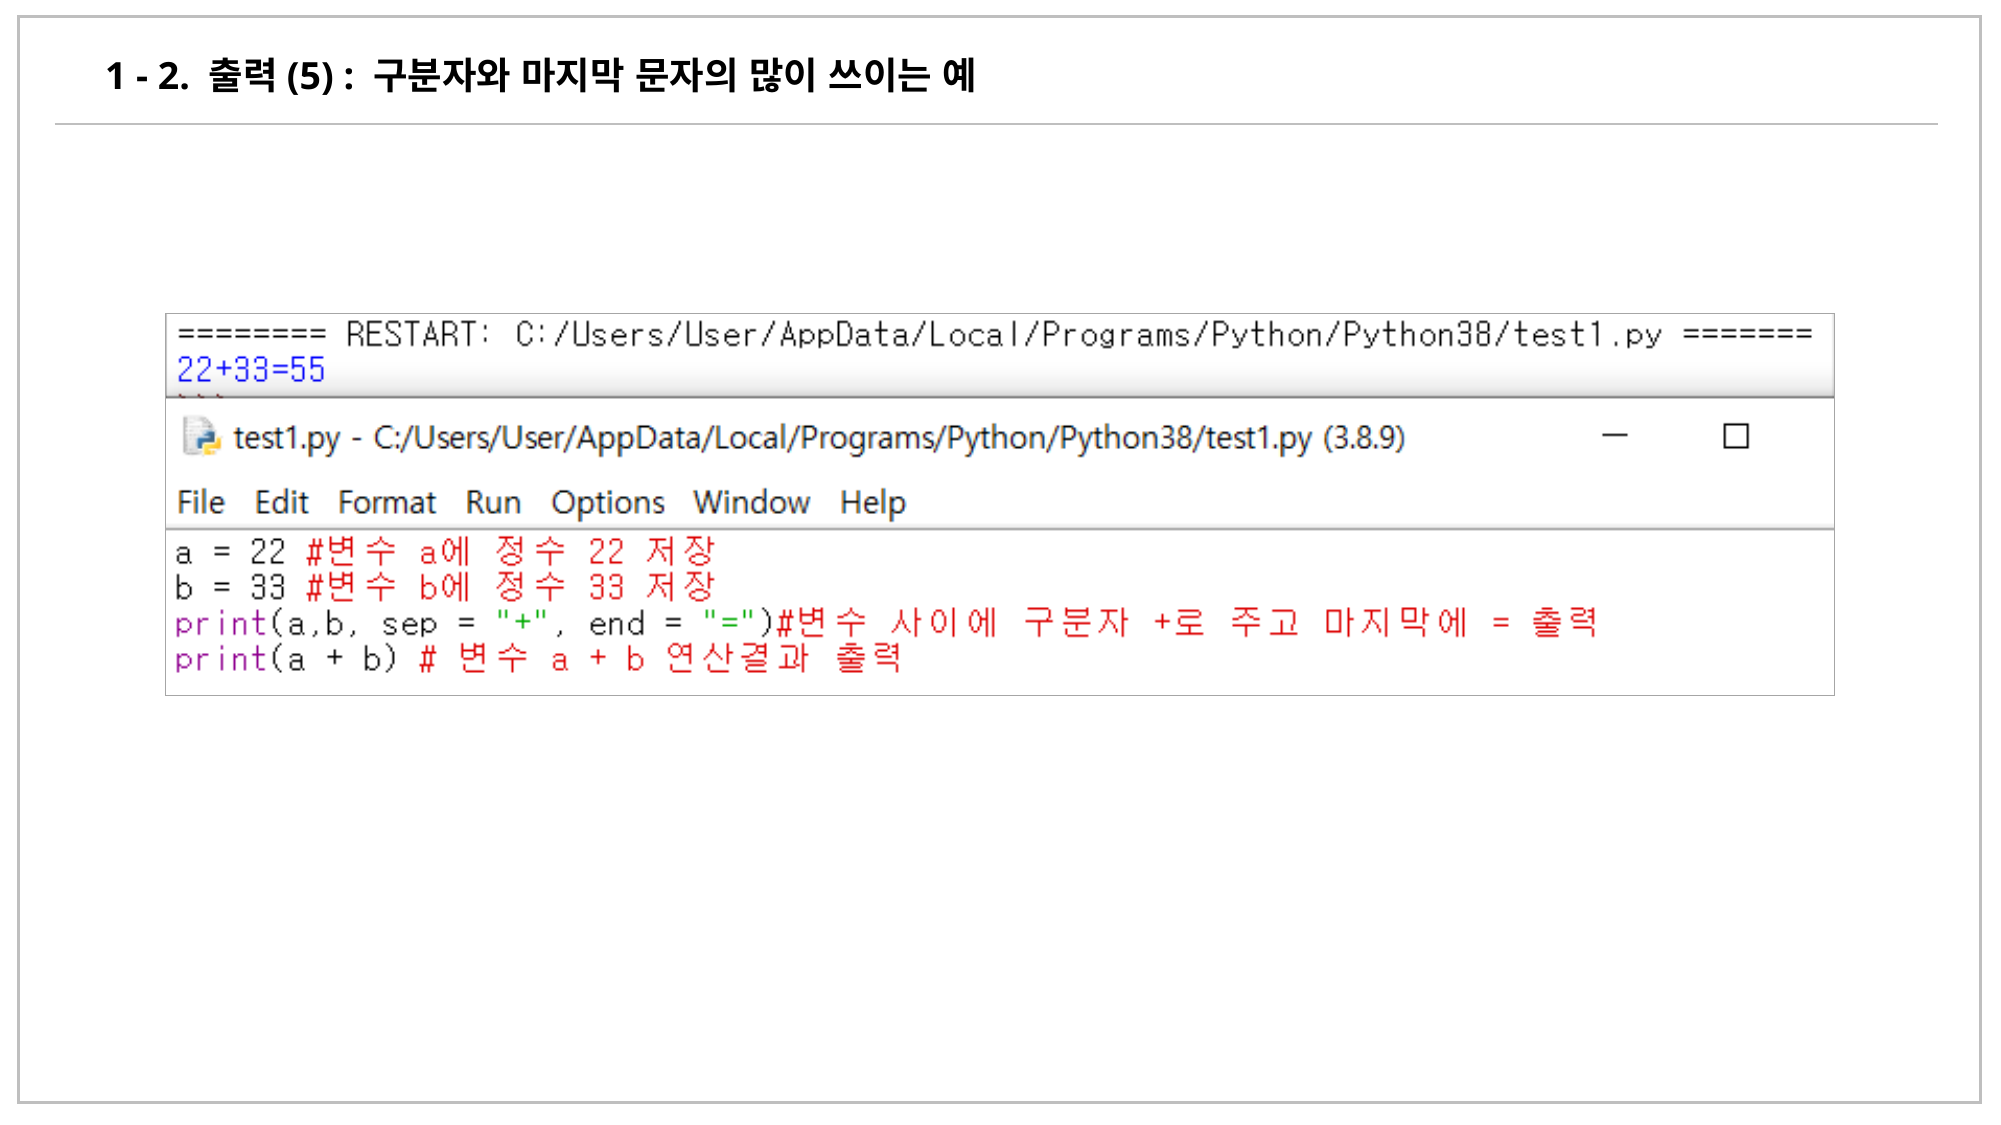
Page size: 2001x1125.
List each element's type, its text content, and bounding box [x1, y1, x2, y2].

picture [165, 313, 1835, 696]
text_box 1 - 2. 출력(5) : 구분자와 마지막 문자의 많이 쓰이는 예 [90, 44, 993, 104]
